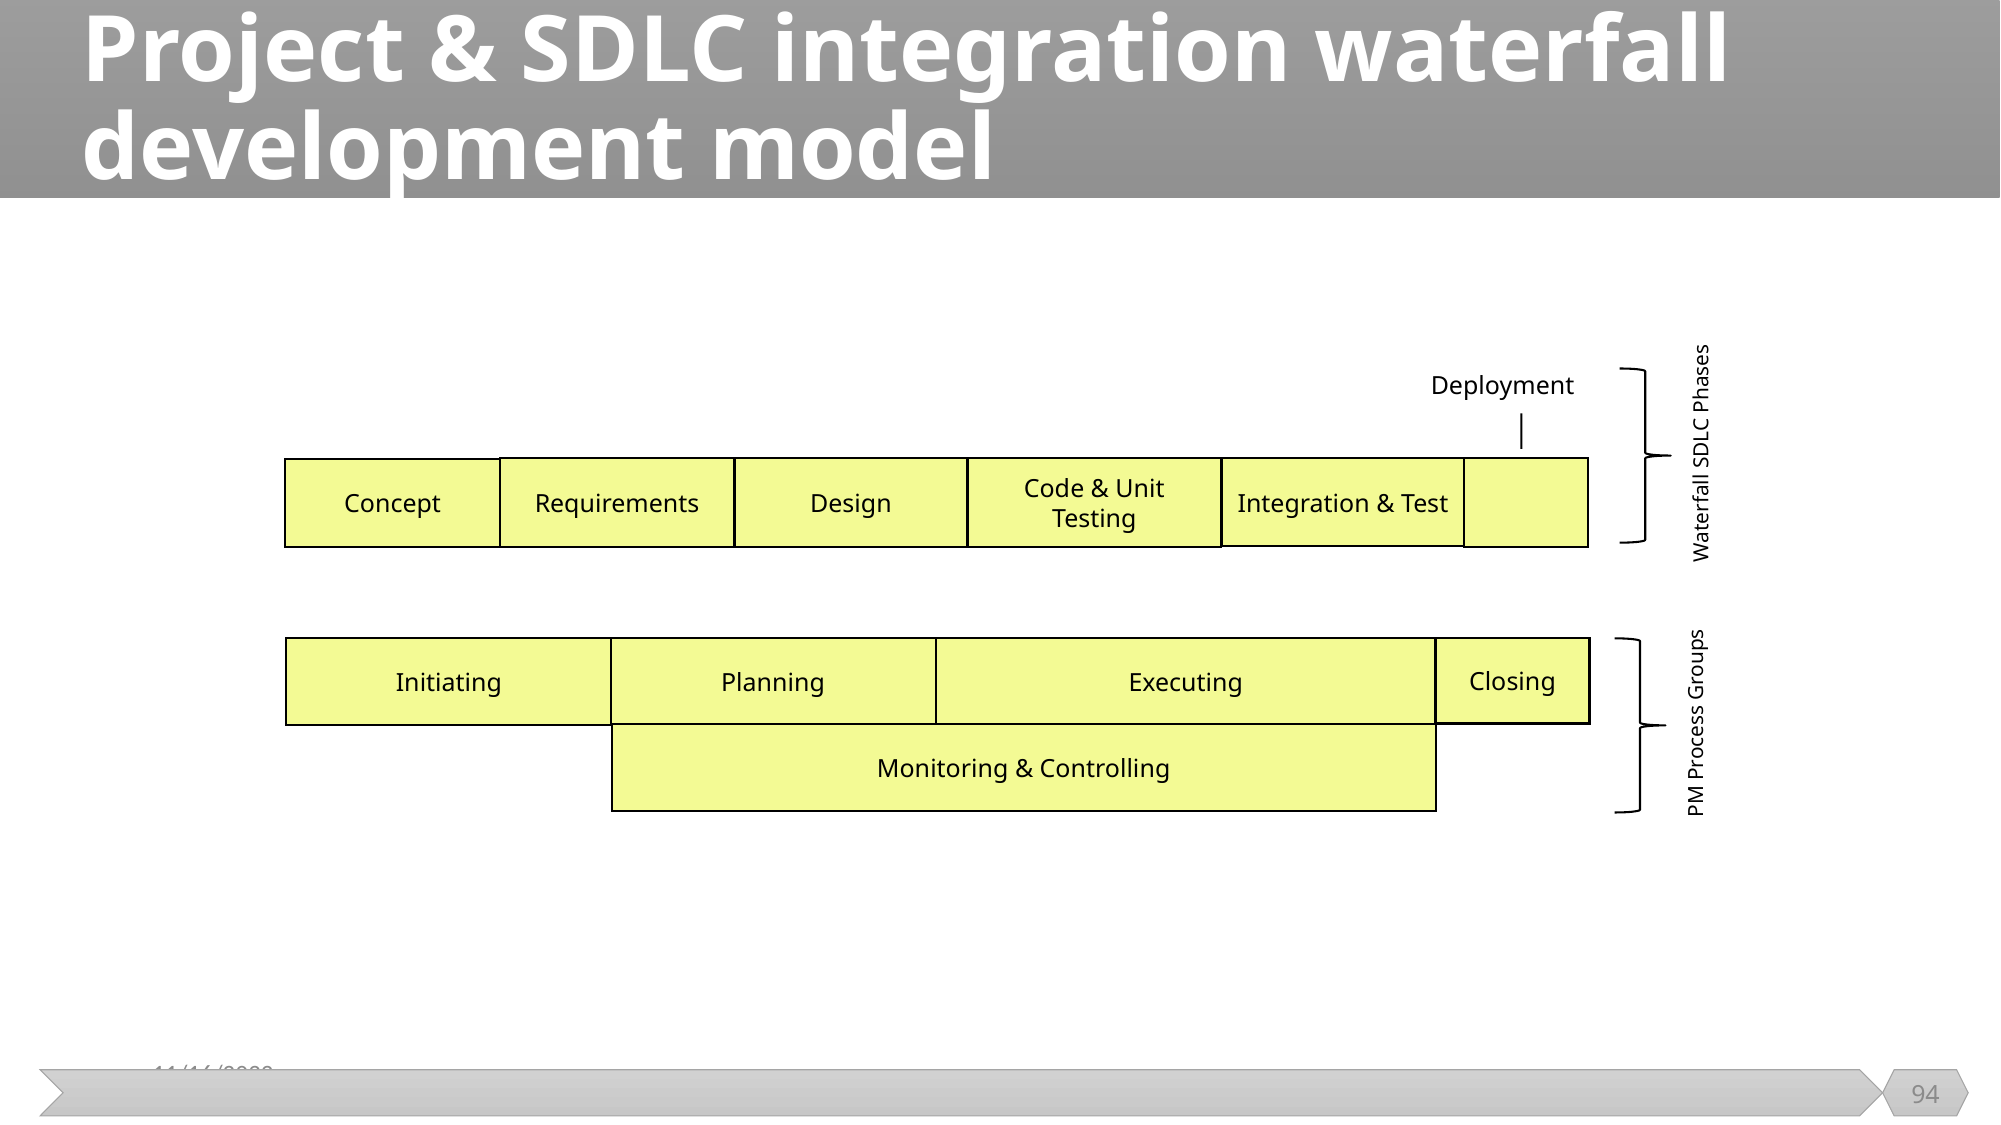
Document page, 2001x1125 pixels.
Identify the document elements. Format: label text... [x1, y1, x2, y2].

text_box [285, 339, 1721, 825]
title Project & SDLC integration waterfall development model [66, 13, 1841, 189]
slide_number 94 [1882, 1065, 1969, 1125]
